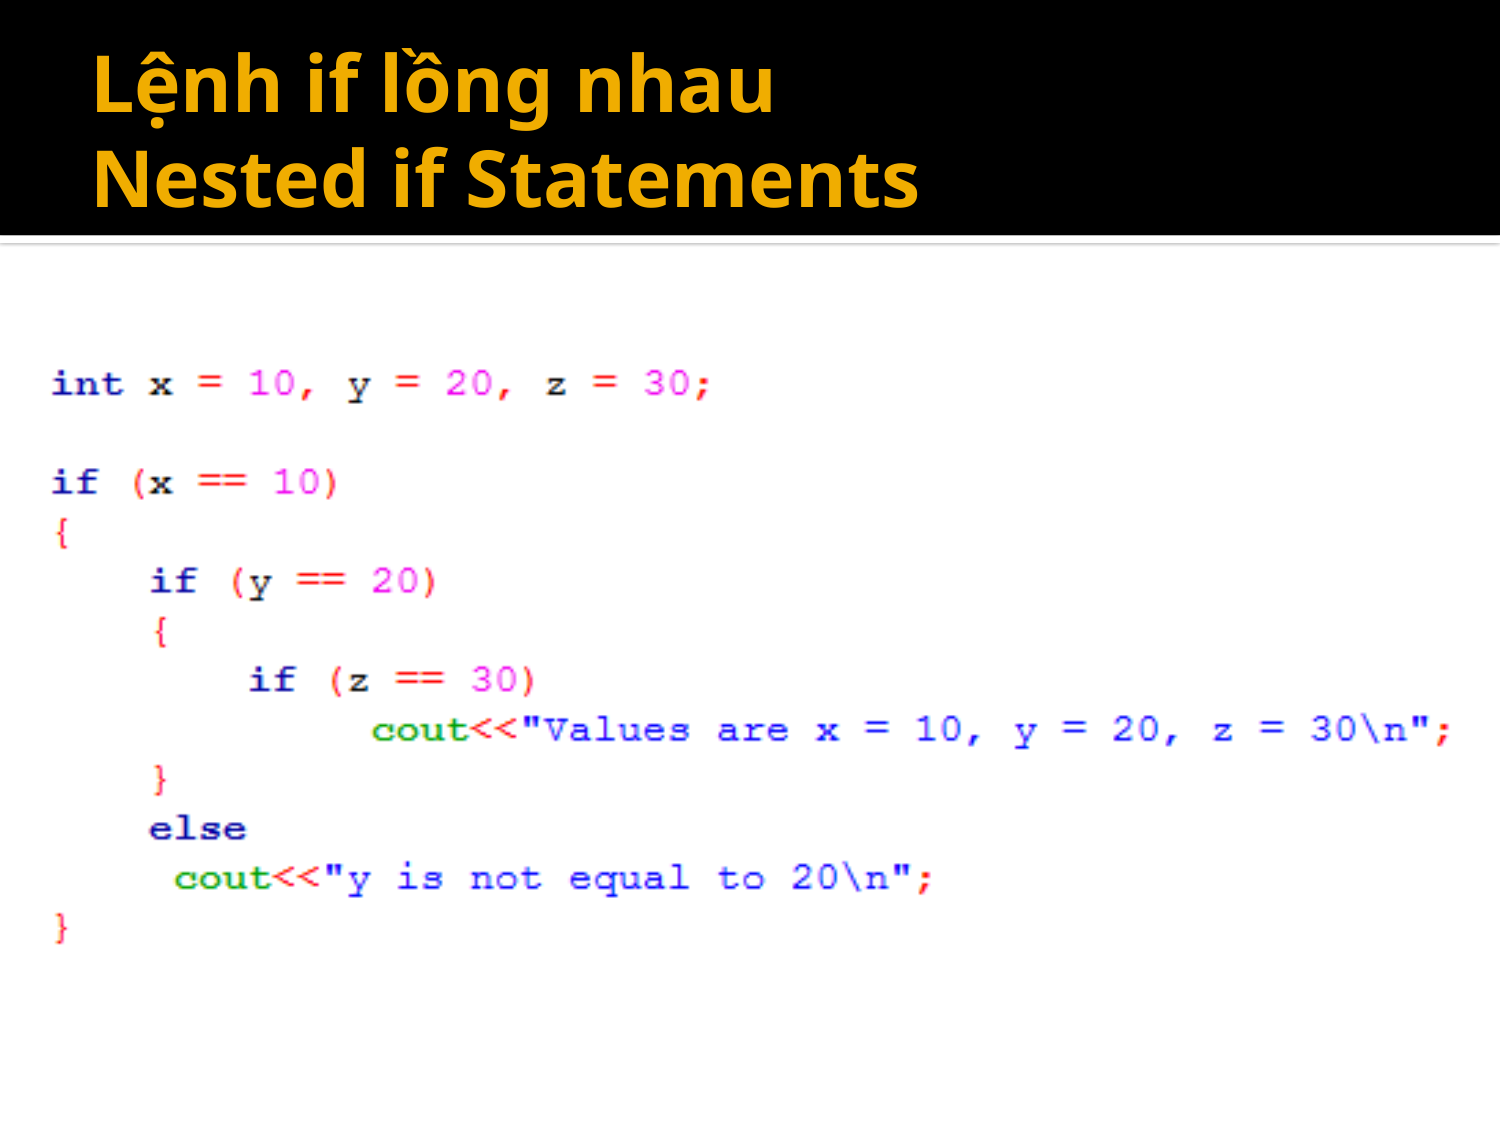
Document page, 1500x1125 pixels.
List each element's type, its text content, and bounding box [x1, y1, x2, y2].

picture [37, 349, 1463, 950]
title Lệnh if lồng nhau Nested if Statements [75, 25, 1425, 231]
